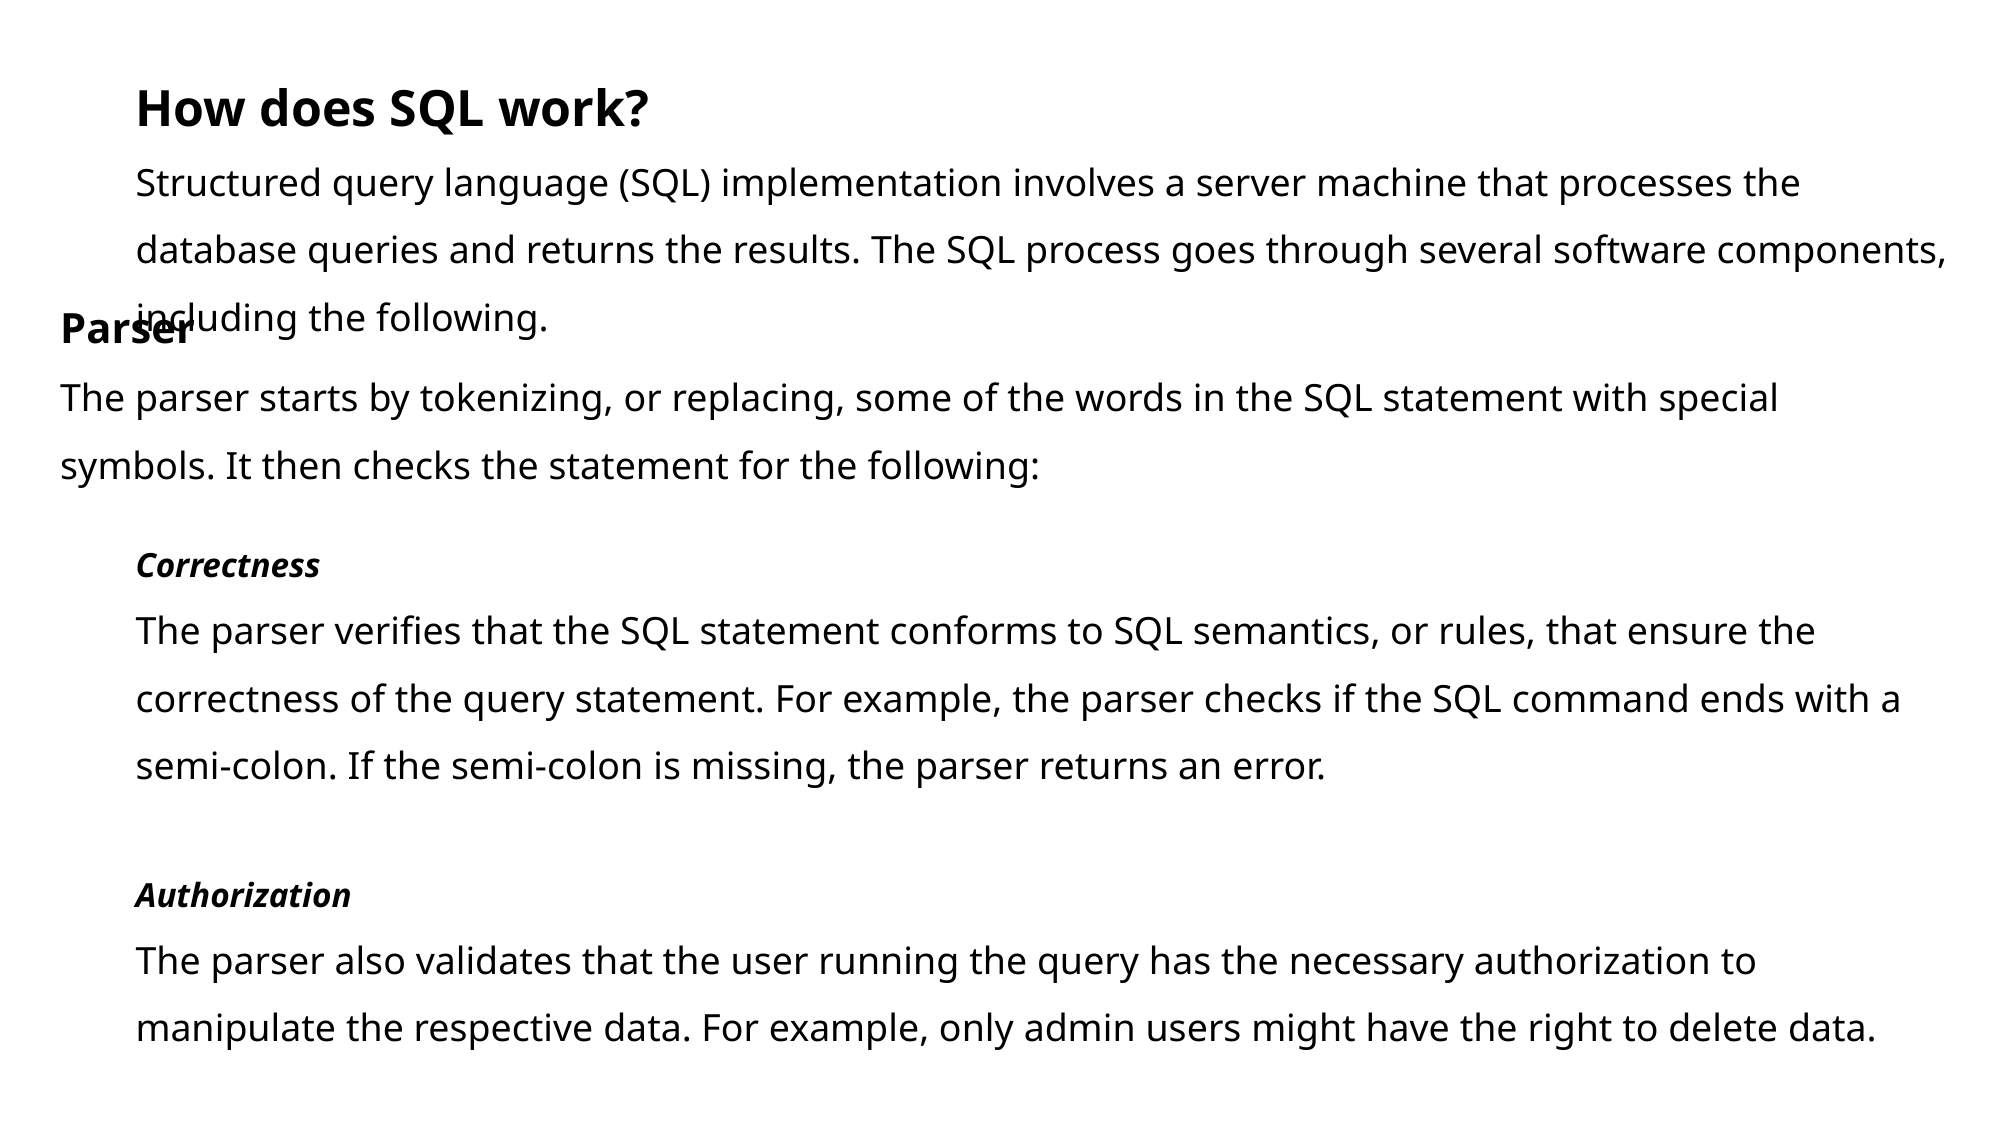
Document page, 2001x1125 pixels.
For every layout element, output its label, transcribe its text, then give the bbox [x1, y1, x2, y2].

text_box How does SQL work? Structured query language (SQL) implementation involves a server machine that processes the database queries and returns the results. The SQL process goes through several software components, including the following. [120, 38, 1975, 347]
text_box Parser​ The parser starts by tokenizing, or replacing, some of the words in the SQL statement with special symbols. It then checks the statement for the following:​ [45, 269, 1899, 495]
text_box Correctness​​ The parser verifies that the SQL statement conforms to SQL semantics, or rules, that ensure the correctness of the query statement. For example, the parser checks if the SQL command ends with a semi-colon. If the semi-colon is missing, the parser returns an error.​​ ​ Authorization​​ The parser also validates that the user running the query has the necessary authorization to manipulate the respective data. For example, only admin users might have the right to delete data. [120, 517, 1975, 1057]
